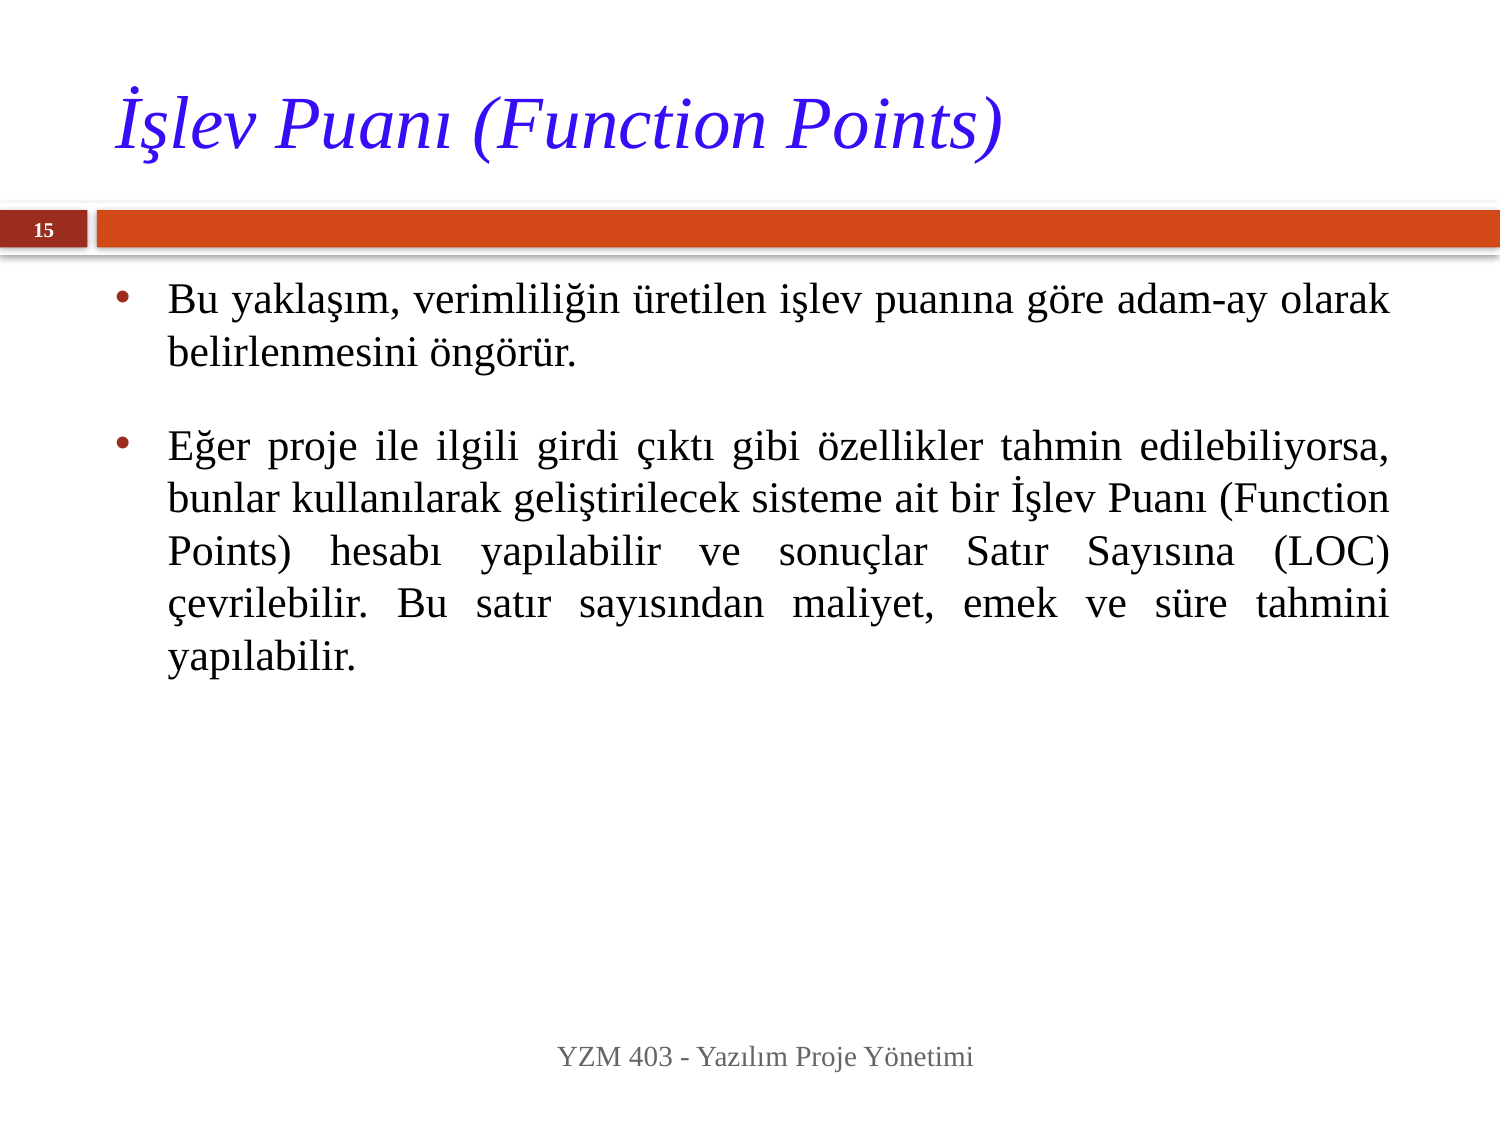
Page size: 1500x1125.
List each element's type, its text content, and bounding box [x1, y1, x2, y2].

list Bu yaklaşım, verimliliğin üretilen işlev puanına göre adam-ay olarak belirlenmesini öngörür. Eğer proje ile ilgili girdi çıktı gibi özellikler tahmin edilebiliyorsa, bunlar kullanılarak geliştirilecek sisteme ait bir İşlev Puanı (Function Points) hesabı yapılabilir ve sonuçlar Satır Sayısına (LOC) çevrilebilir. Bu satır sayısından maliyet, emek ve süre tahmini yapılabilir. [100, 262, 1407, 1000]
title İşlev Puanı (Function Points) [100, 37, 1438, 200]
footer YZM 403 - Yazılım Proje Yönetimi [99, 1024, 990, 1085]
slide_number 15 [0, 208, 88, 249]
